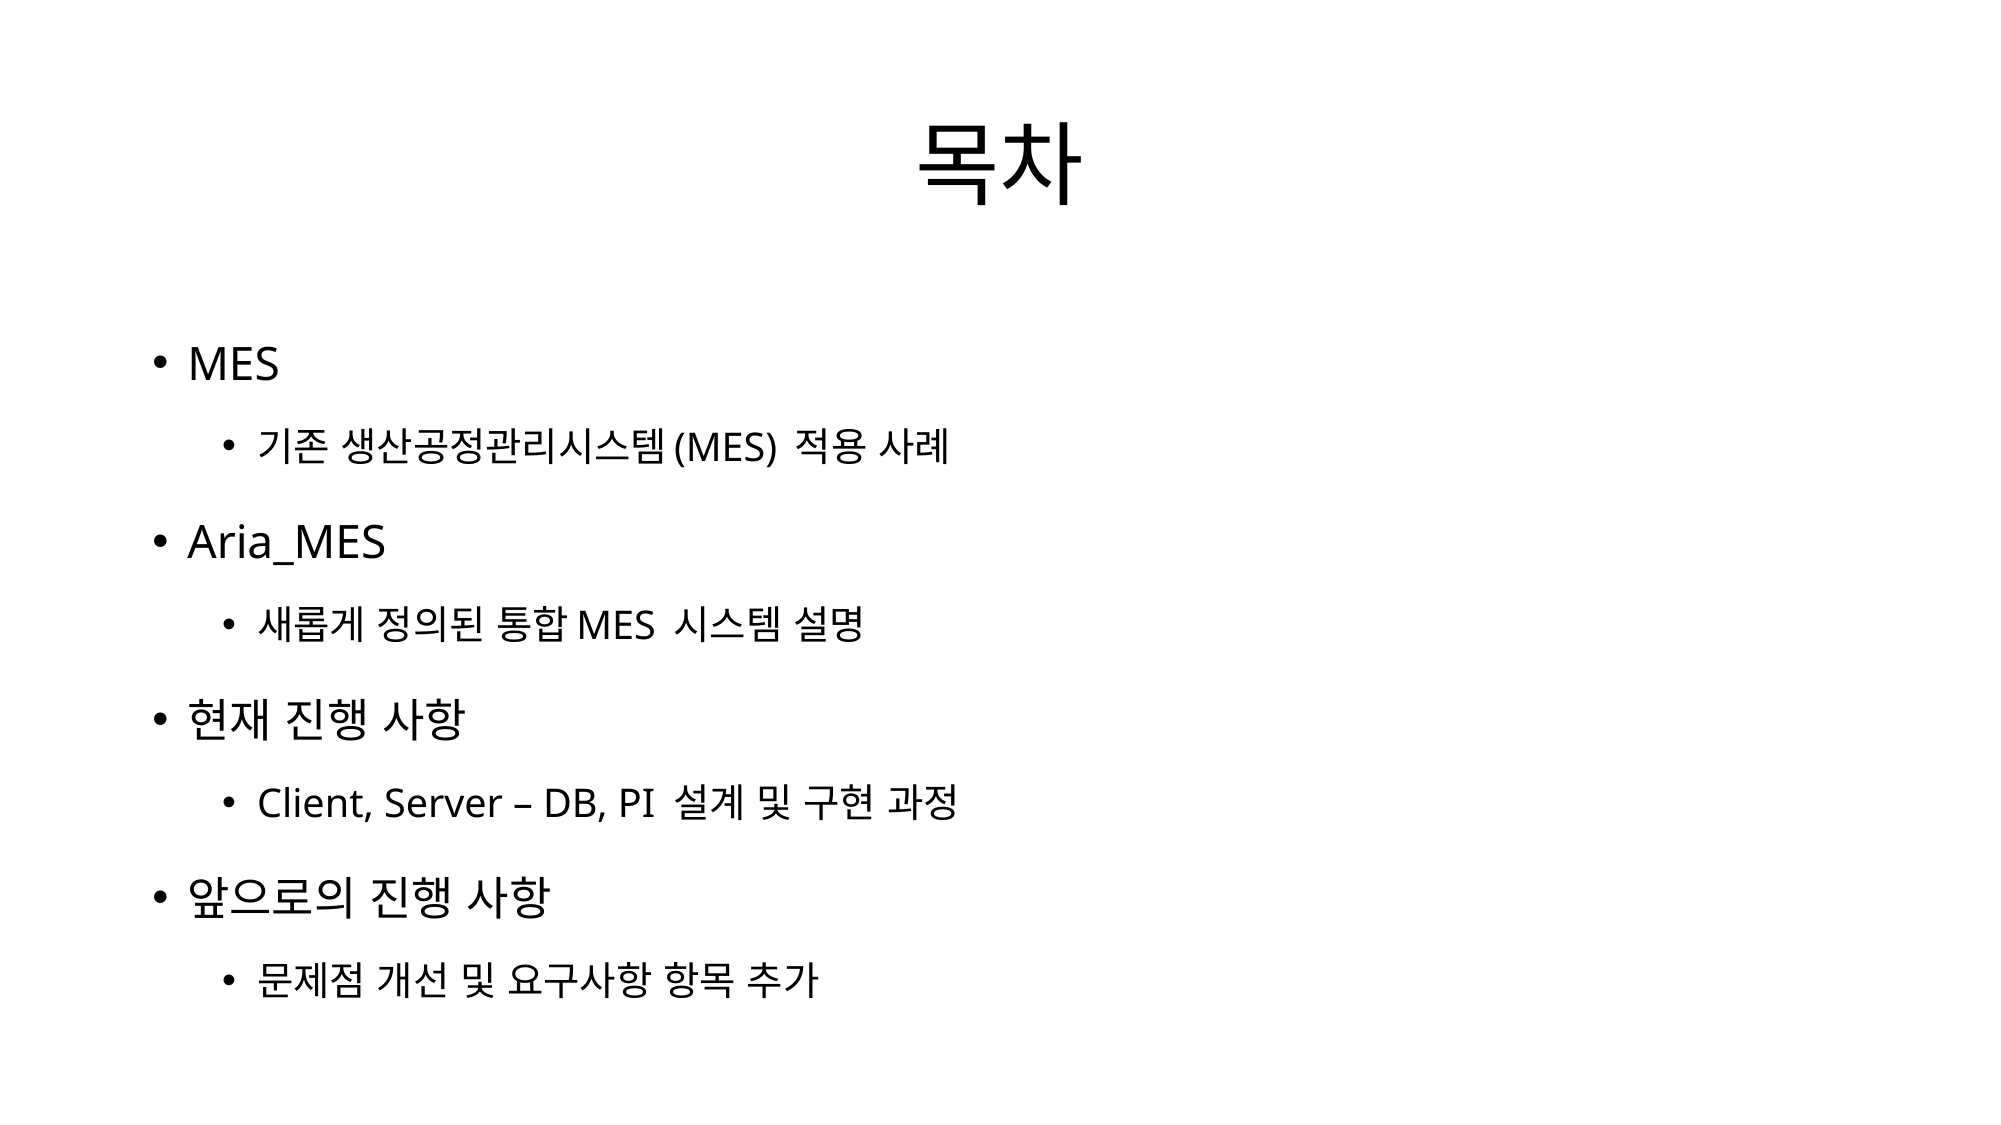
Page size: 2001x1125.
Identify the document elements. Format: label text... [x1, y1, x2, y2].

title 목차 [137, 59, 1863, 278]
list MES 기존 생산공정관리시스템(MES) 적용 사례 Aria_MES 새롭게 정의된 통합MES 시스템 설명 현재 진행 사항 Client, Server – DB, PI 설계 및 구현 과정 앞으로의 진행 사항 문제점 개선 및 요구사항 항목 추가 [137, 299, 1863, 1014]
